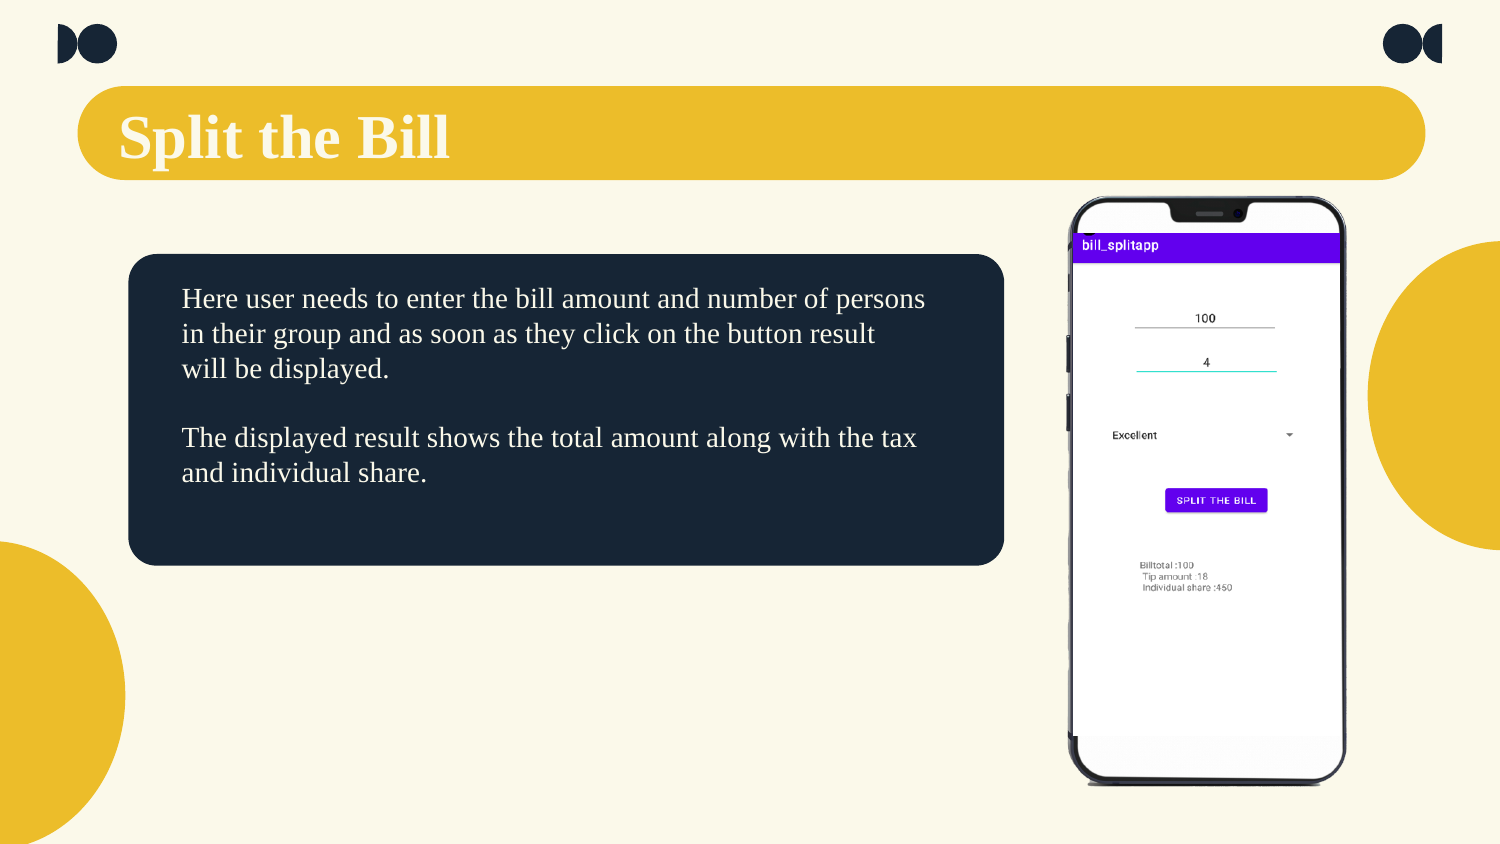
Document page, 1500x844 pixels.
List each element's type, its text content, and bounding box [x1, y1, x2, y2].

subtitle Here user needs to enter the bill amount and number of persons in their group and as soon as they click on the button result will be displayed. The displayed result shows the total amount along with the tax and individual share. [181, 279, 927, 653]
text_box [128, 253, 985, 566]
title Split the Bill [118, 86, 988, 180]
picture [990, 85, 1423, 844]
text_box [77, 86, 118, 180]
